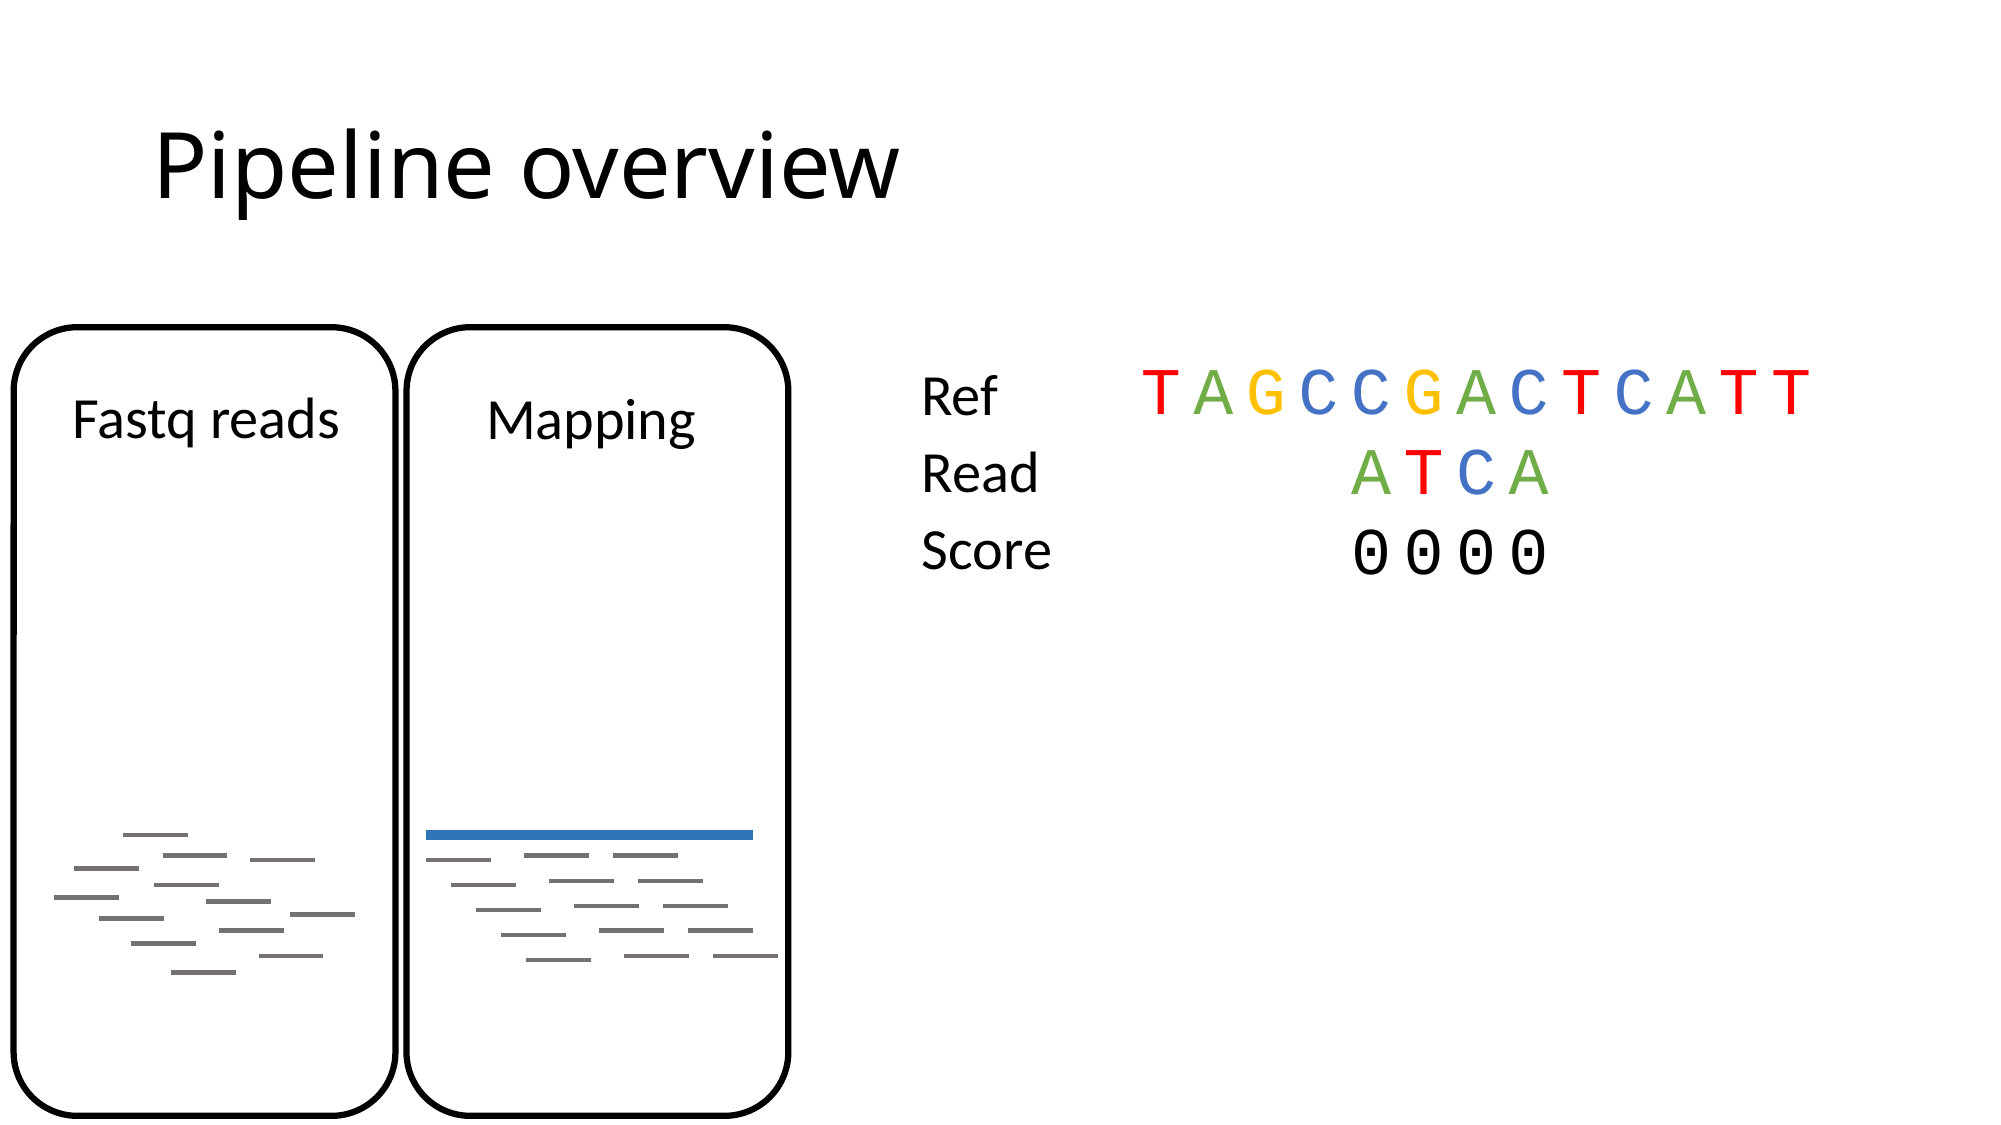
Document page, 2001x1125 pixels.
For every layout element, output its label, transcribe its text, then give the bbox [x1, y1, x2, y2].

text_box Mapping [471, 373, 712, 459]
text_box [12, 326, 397, 1117]
title Pipeline overview [137, 59, 1863, 278]
text_box [405, 326, 790, 1117]
text_box Read [907, 426, 1055, 503]
text_box Ref [906, 349, 1014, 435]
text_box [425, 835, 778, 961]
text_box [54, 834, 355, 973]
text_box Fastq reads [57, 373, 356, 458]
text_box Score [907, 503, 1068, 589]
text_box TAGCCGACTCATT ATCA 0000 [1126, 340, 1870, 596]
